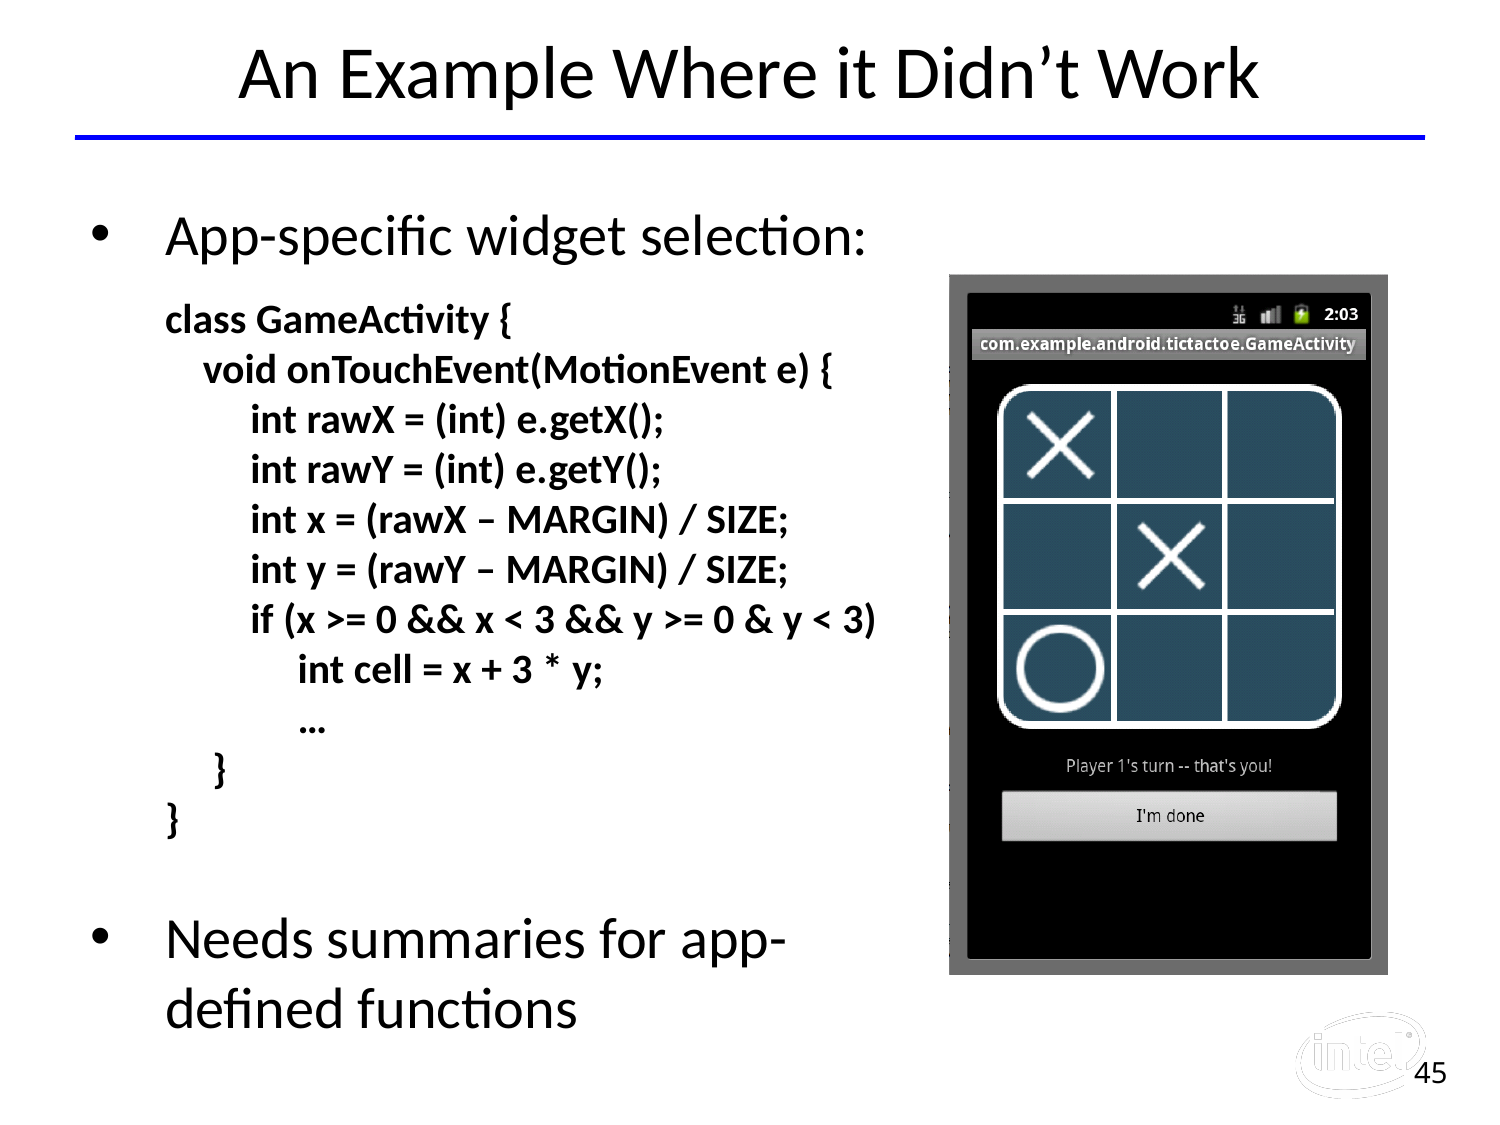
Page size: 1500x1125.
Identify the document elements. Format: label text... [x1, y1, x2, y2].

picture [949, 274, 1388, 976]
picture [1294, 1011, 1428, 1101]
title An Example Where it Didn’t Work [0, 12, 1500, 125]
list App-specific widget selection: class GameActivity { void onTouchEvent(MotionEvent e) { int rawX = (int) e.getX(); int rawY = (int) e.getY(); int x = (rawX – MARGIN) / SIZE; int y = (rawY – MARGIN) / SIZE; if (x >= 0 && x < 3 && y >= 0 & y < 3) int cell = x + 3 * y; … } } Needs summaries for app- defined functions [75, 189, 1425, 978]
picture [1417, 1065, 1425, 1076]
